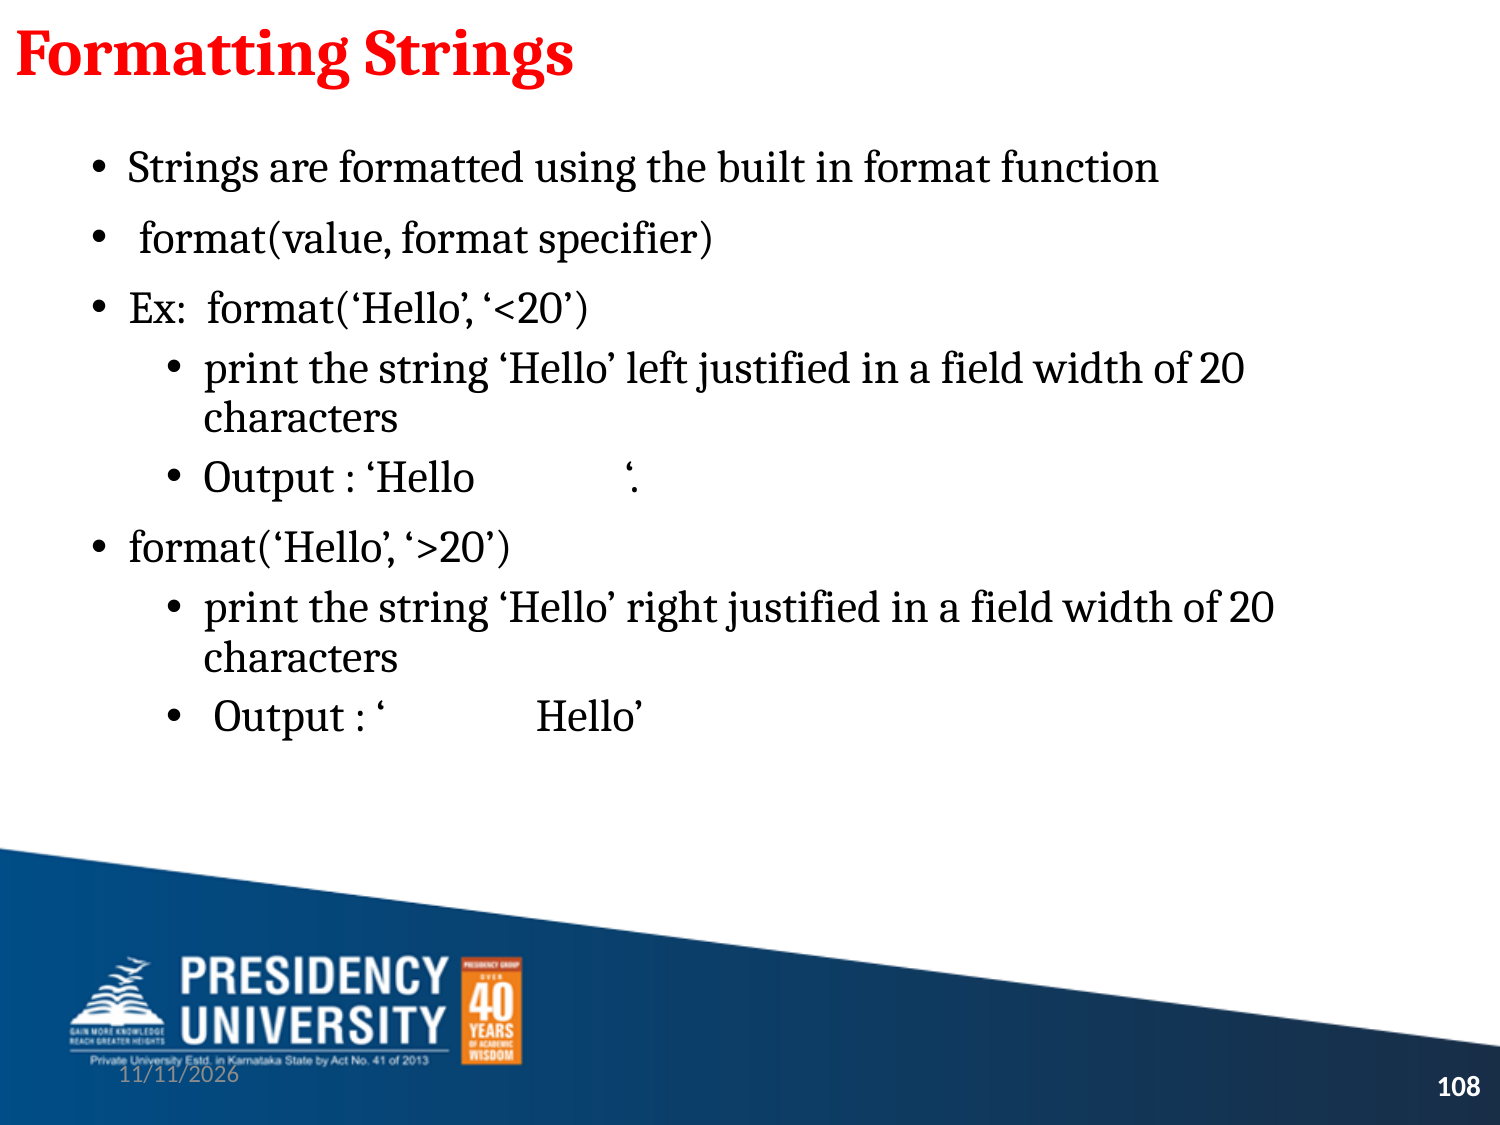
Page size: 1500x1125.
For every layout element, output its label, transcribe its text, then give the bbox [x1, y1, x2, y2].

slide_number 108 [1158, 1054, 1496, 1115]
picture [0, 845, 1500, 1125]
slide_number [103, 1042, 441, 1103]
title Formatting Strings [0, 5, 1294, 102]
list Strings are formatted using the built in format function format(value, format specifier) Ex: format(‘Hello’, ‘<20’) print the string ‘Hello’ left justified in a field width of 20 characters Output : ‘Hello ‘. format(‘Hello’, ‘>20’) print the string ‘Hello’ right justified in a field width of 20 characters Output : ‘ Hello’ [76, 135, 1440, 879]
